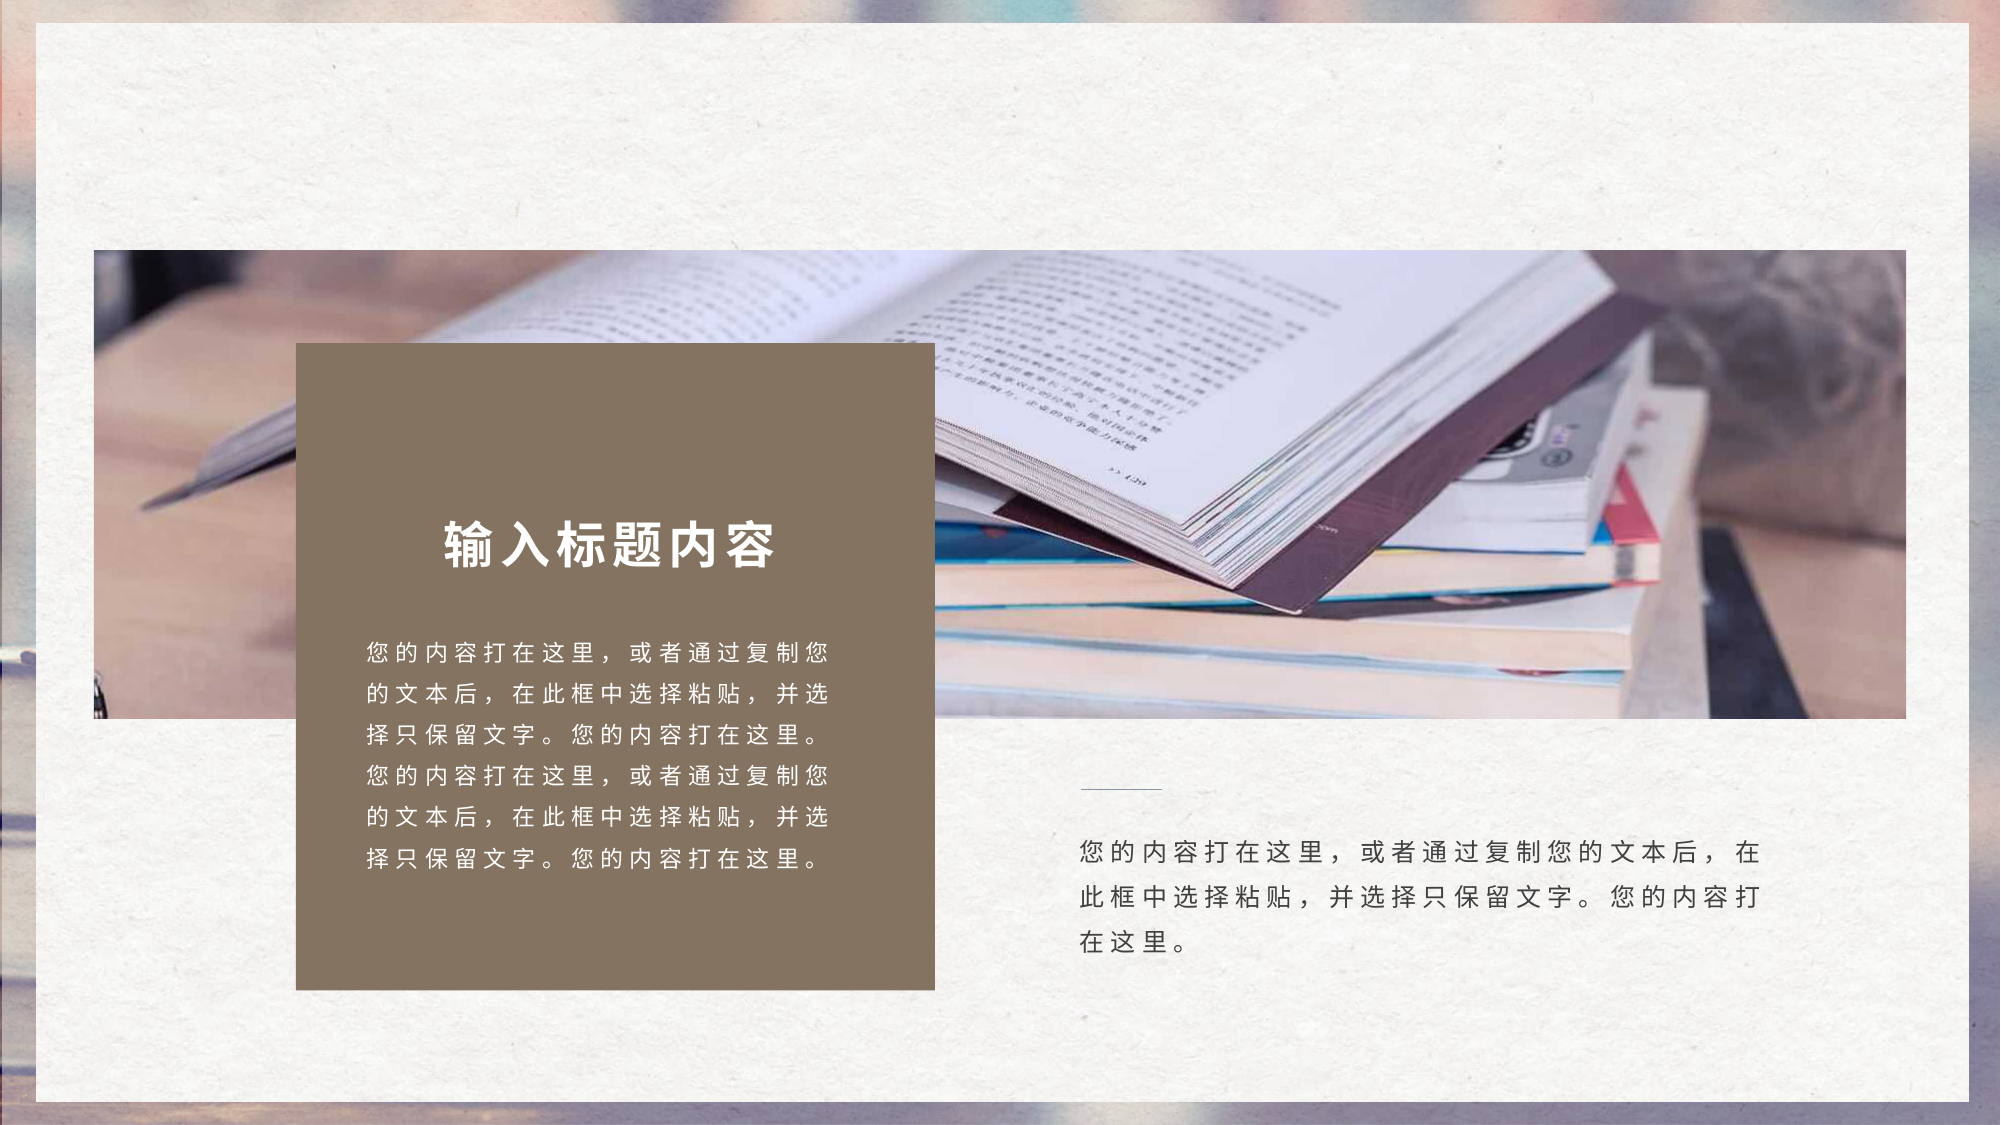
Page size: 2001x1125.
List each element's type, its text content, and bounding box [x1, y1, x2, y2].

text_box 输入标题内容 [429, 495, 900, 588]
picture [0, 0, 2000, 1125]
text_box 您的内容打在这里，或者通过复制您的文本后，在此框中选择粘贴，并选择只保留文字。您的内容打在这里。您的内容打在这里，或者通过复制您的文本后，在此框中选择粘贴，并选择只保留文字。您的内容打在这里。 [352, 617, 867, 962]
text_box [295, 342, 936, 991]
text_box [1064, 789, 1795, 966]
text_box [93, 249, 1907, 720]
